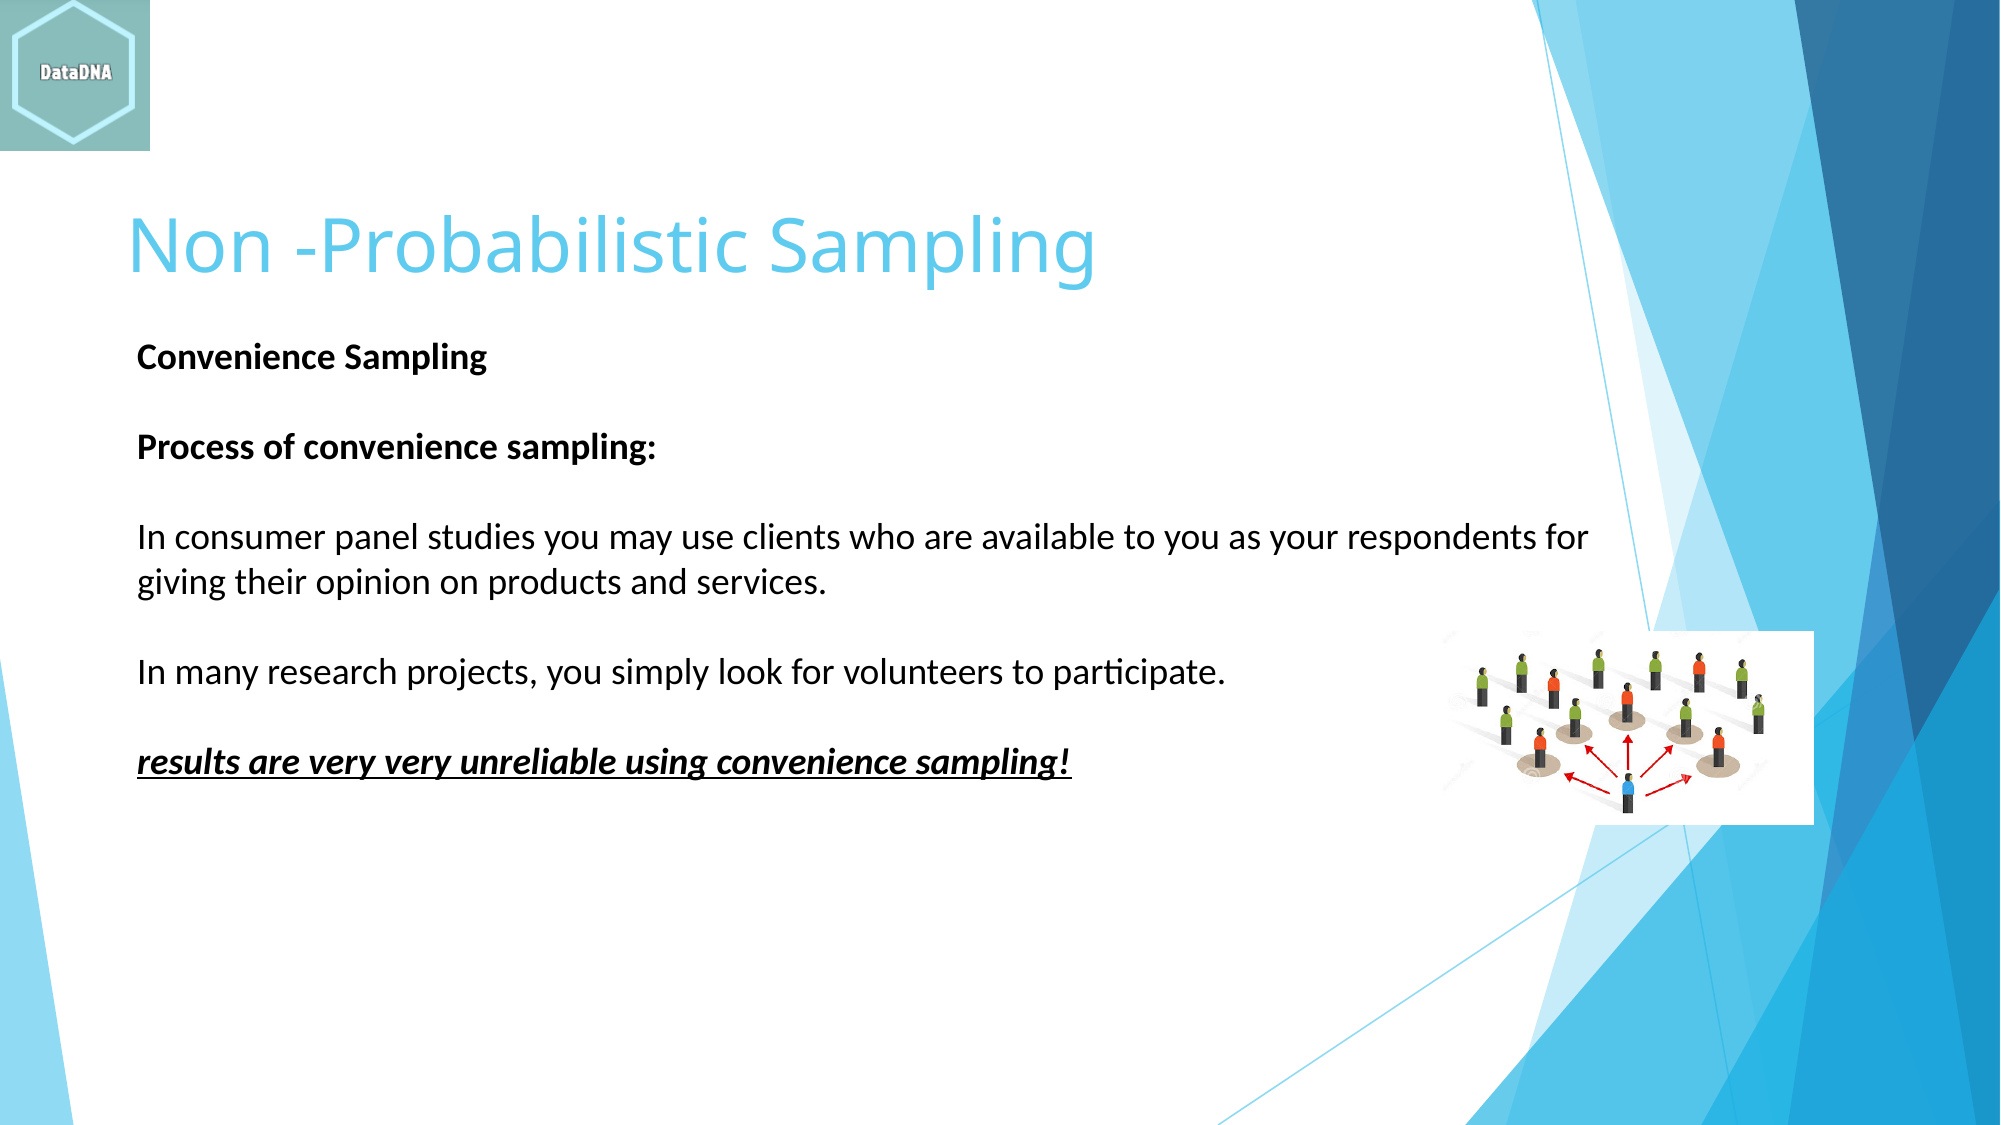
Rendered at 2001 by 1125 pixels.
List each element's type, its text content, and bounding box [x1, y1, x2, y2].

picture [1421, 631, 1815, 825]
picture [0, 0, 150, 151]
title Non -Probabilistic Sampling [111, 99, 1522, 317]
text_box Convenience Sampling Process of convenience sampling: In consumer panel studies you may use clients who are available to you as your respondents for giving their opinion on products and services. In many research projects, you simply look for volunteers to participate. results are very very unreliable using convenience sampling! [122, 316, 1684, 977]
